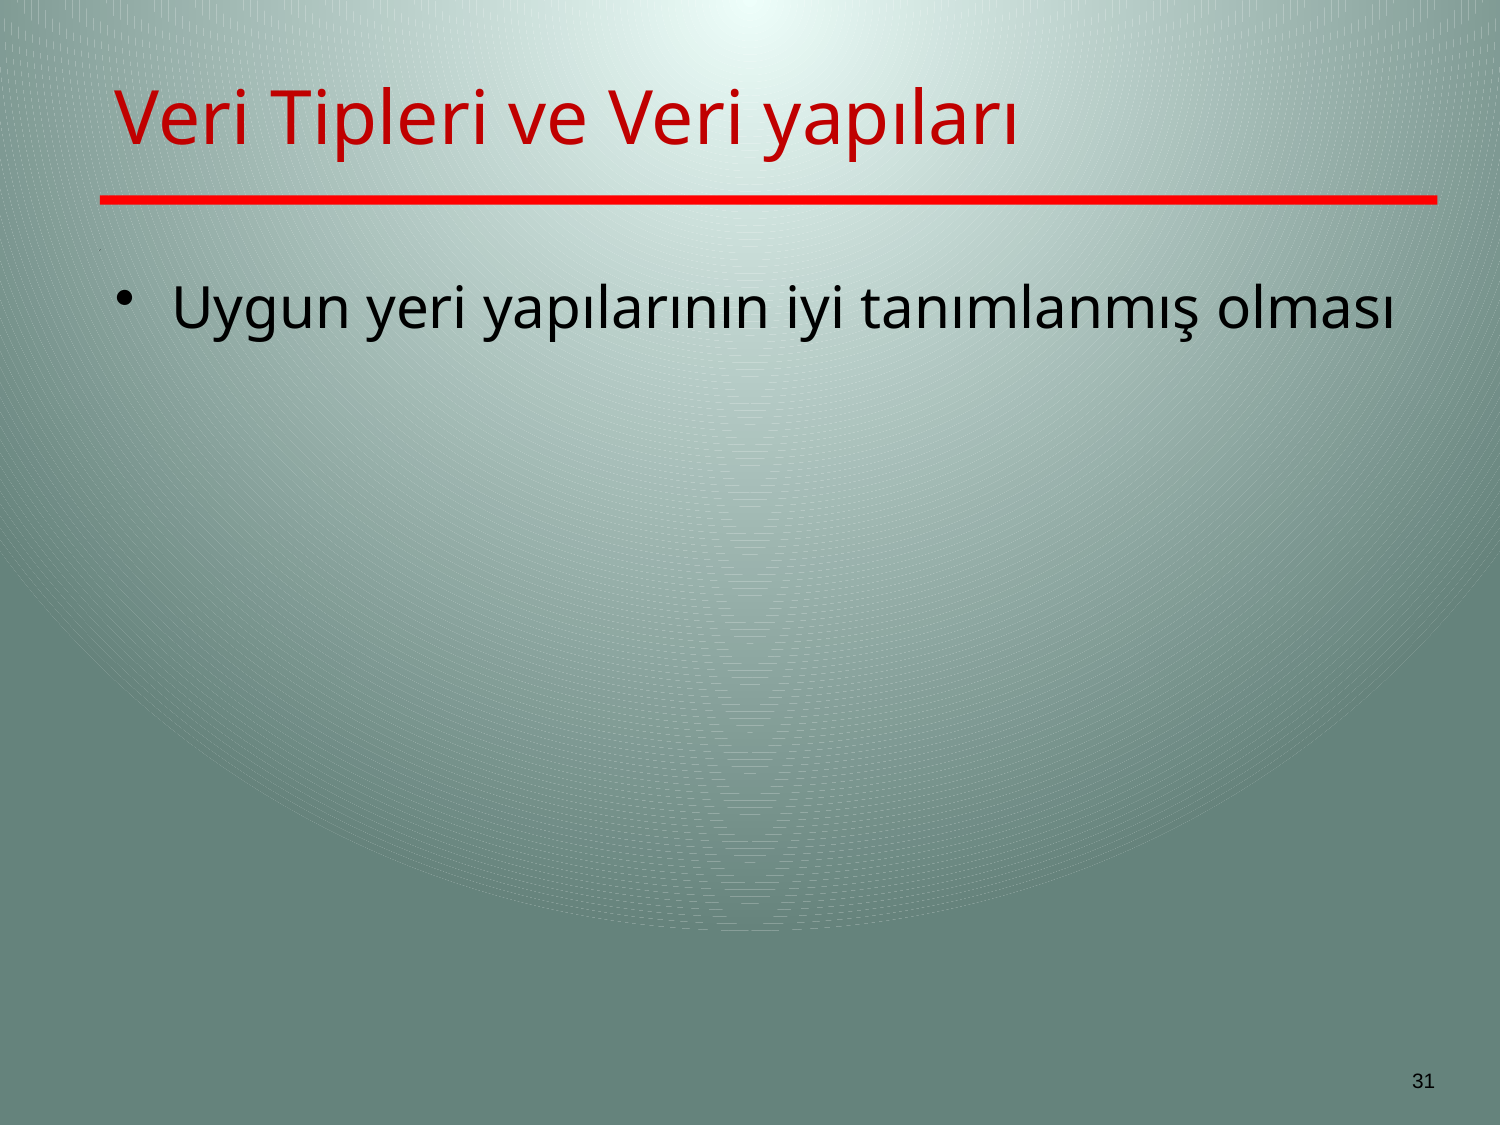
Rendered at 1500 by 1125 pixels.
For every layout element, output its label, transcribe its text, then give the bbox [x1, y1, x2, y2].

list Uygun yeri yapılarının iyi tanımlanmış olması [99, 262, 1438, 1013]
title Veri Tipleri ve Veri yapıları [99, 62, 1438, 251]
slide_number 31 [1137, 1025, 1450, 1100]
